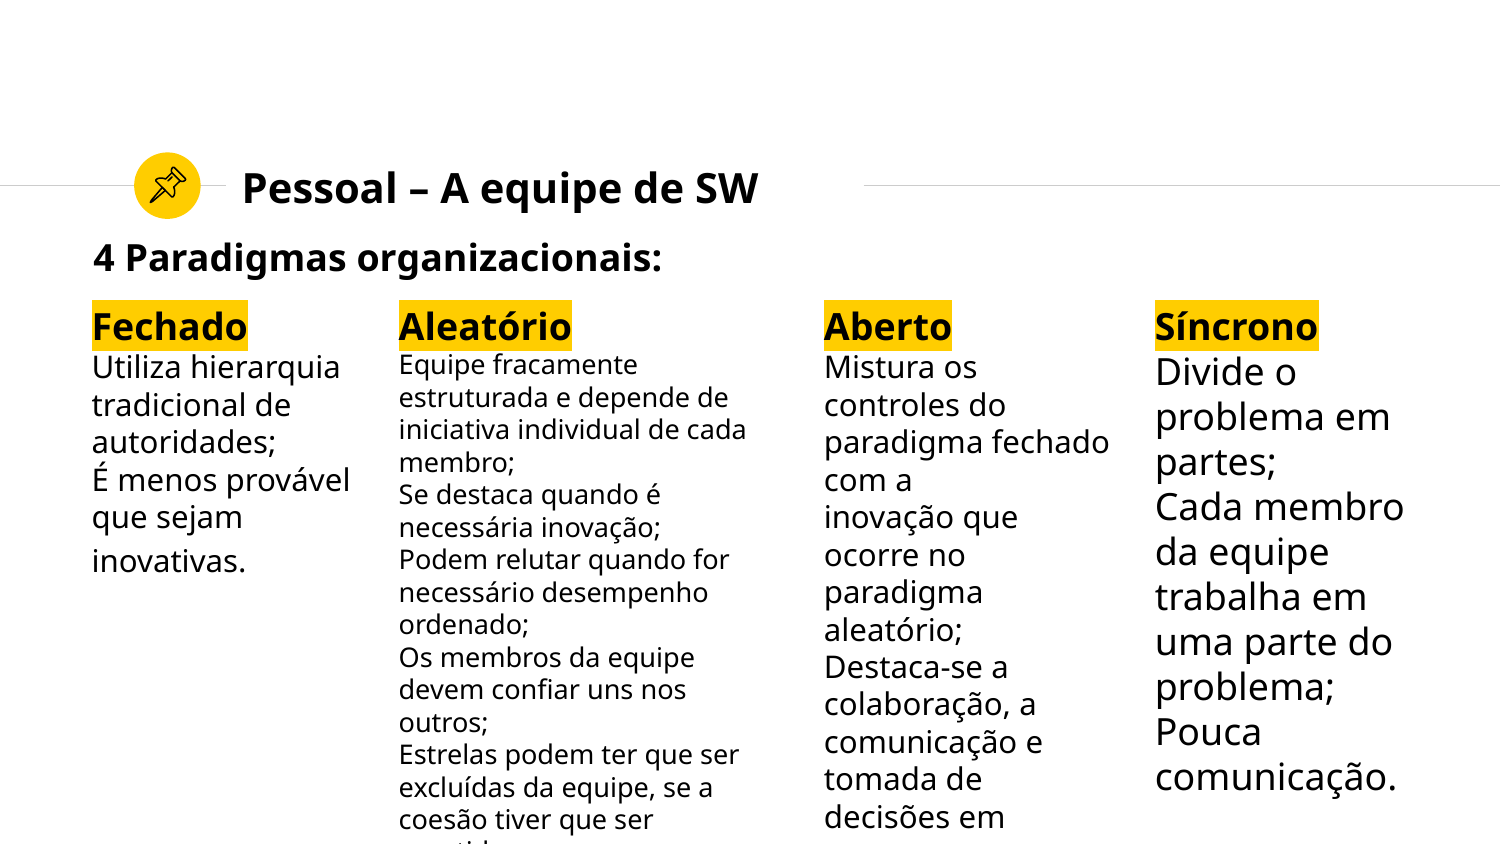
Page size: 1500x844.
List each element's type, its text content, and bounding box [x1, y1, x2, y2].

list Fechado Utiliza hierarquia tradicional de autoridades; É menos provável que sejam inovativas. [76, 287, 383, 800]
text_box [150, 166, 186, 203]
list Aleatório Equipe fracamente estruturada e depende de iniciativa individual de cada membro; Se destaca quando é necessária inovação; Podem relutar quando for necessário desempenho ordenado; Os membros da equipe devem confiar uns nos outros; Estrelas podem ter que ser excluídas da equipe, se a coesão tiver que ser mantida. [383, 287, 774, 800]
text_box Síncrono Divide o problema em partes; Cada membro da equipe trabalha em uma parte do problema; Pouca comunicação. [1139, 287, 1436, 800]
list Aberto Mistura os controles do paradigma fechado com a inovação que ocorre no paradigma aleatório; Destaca-se a colaboração, a comunicação e tomada de decisões em consenso. [809, 287, 1128, 800]
title Pessoal – A equipe de SW [226, 151, 863, 223]
text_box 4 Paradigmas organizacionais: [78, 220, 715, 293]
